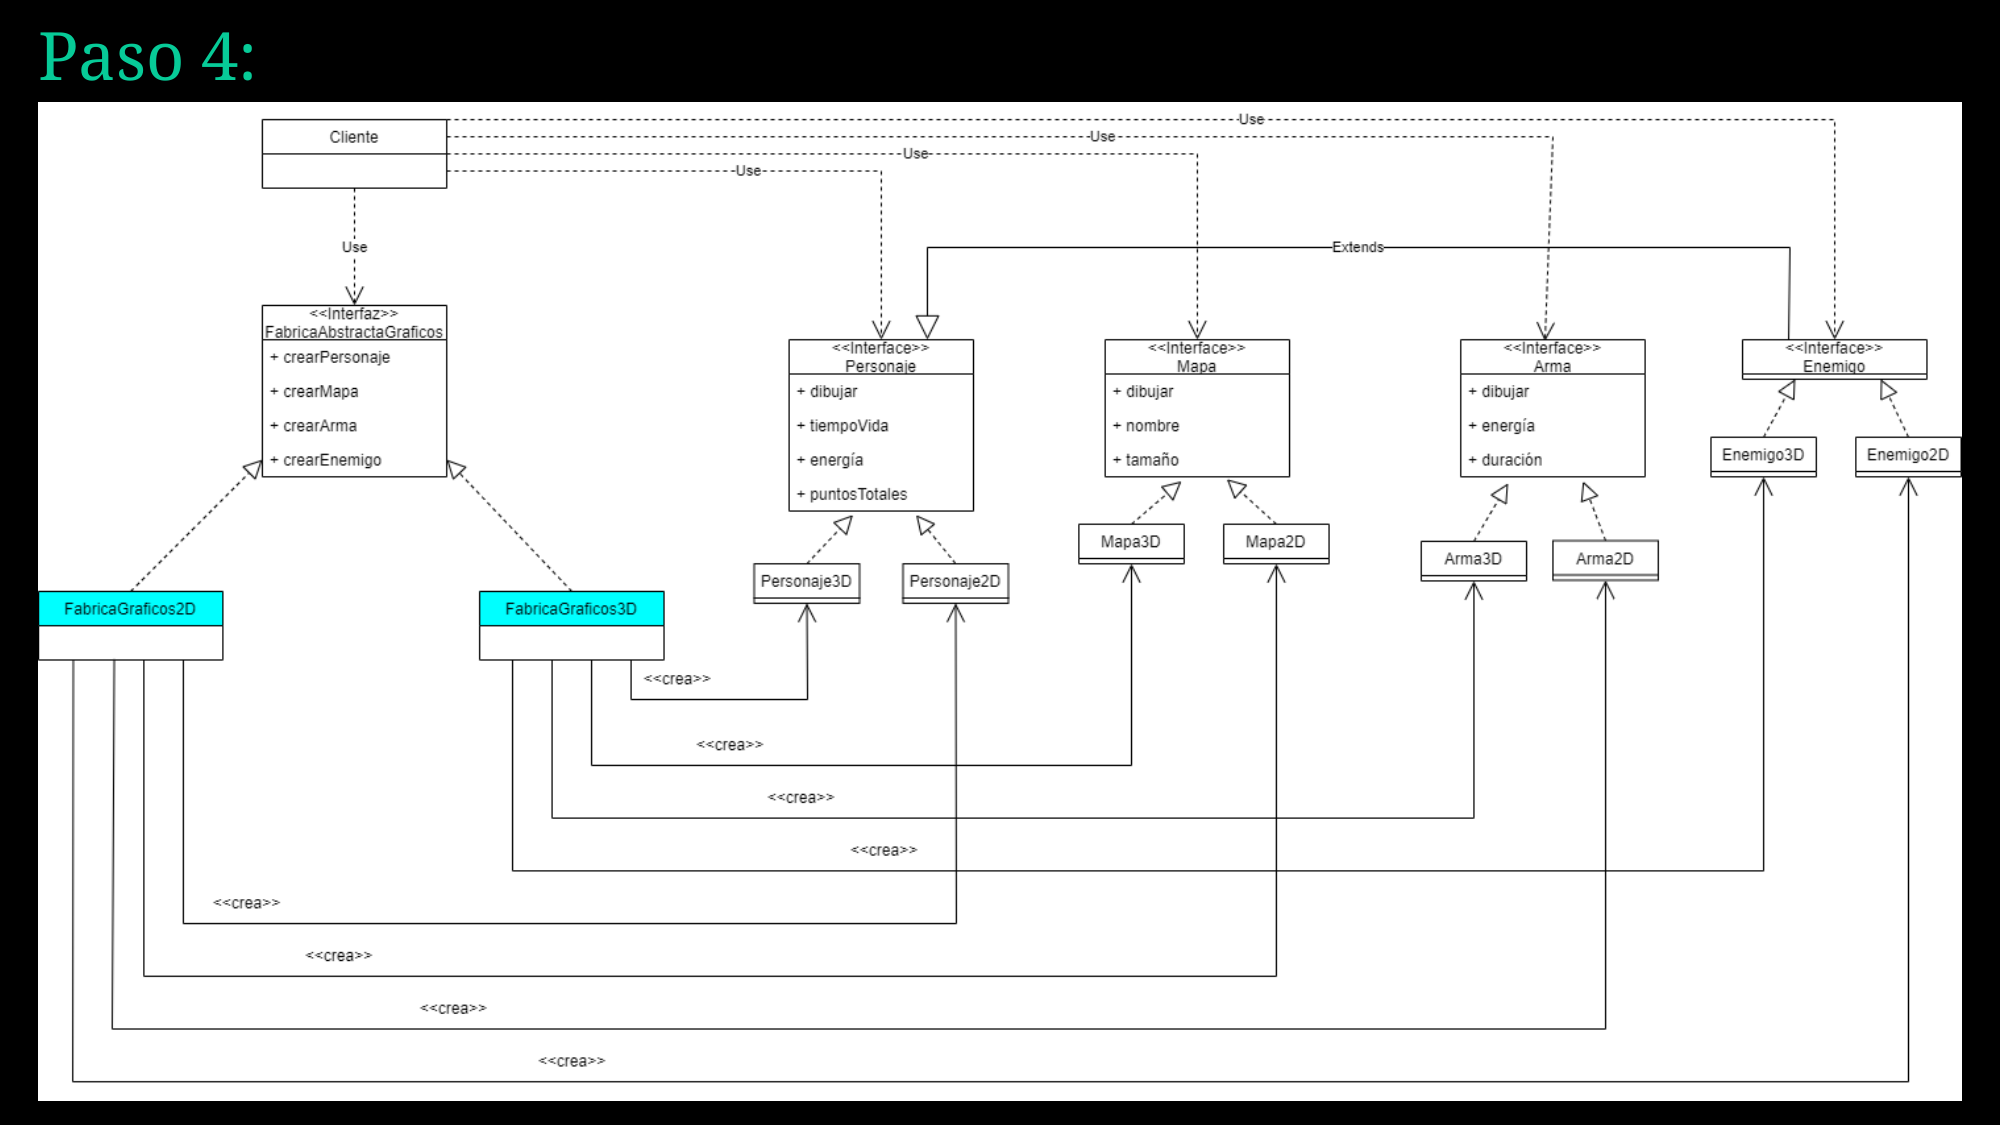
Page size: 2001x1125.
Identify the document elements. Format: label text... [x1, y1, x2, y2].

title Paso 4: [23, 0, 1599, 103]
picture [38, 102, 1962, 1101]
